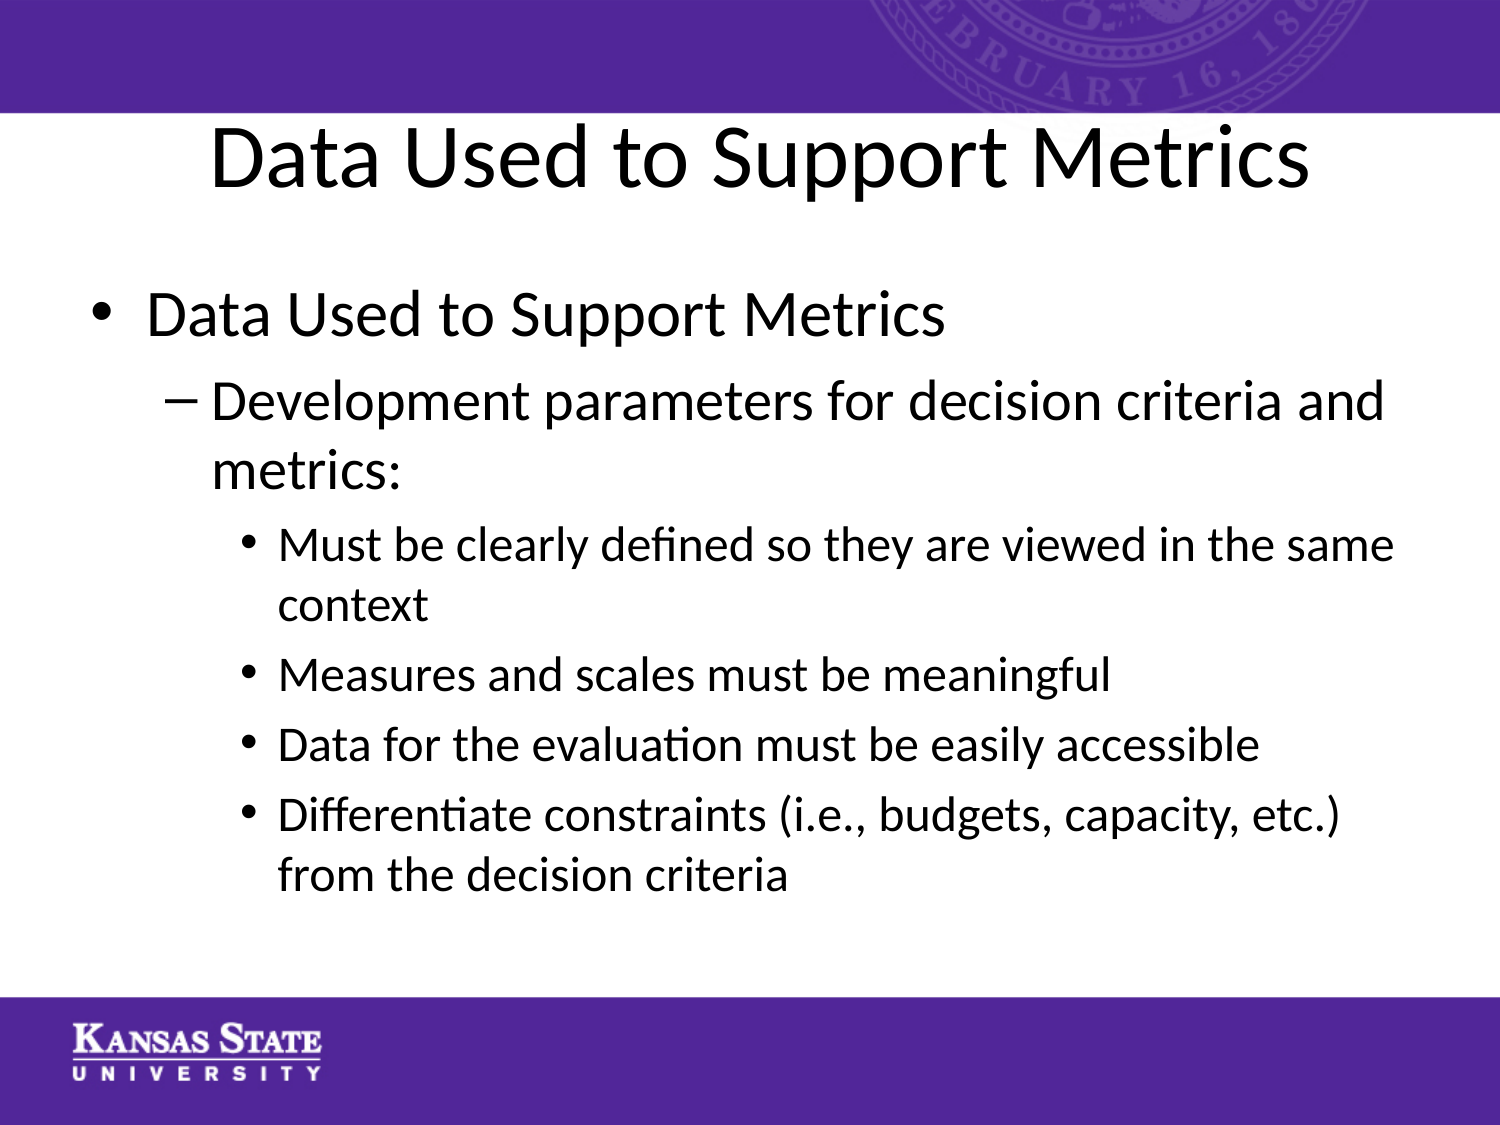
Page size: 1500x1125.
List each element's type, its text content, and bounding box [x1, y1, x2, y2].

title Data Used to Support Metrics [75, 57, 1448, 245]
list Data Used to Support Metrics Development parameters for decision criteria and metrics: Must be clearly defined so they are viewed in the same context Measures and scales must be meaningful Data for the evaluation must be easily accessible Differentiate constraints (i.e., budgets, capacity, etc.) from the decision criteria [75, 262, 1425, 1005]
picture [0, 0, 1500, 1125]
